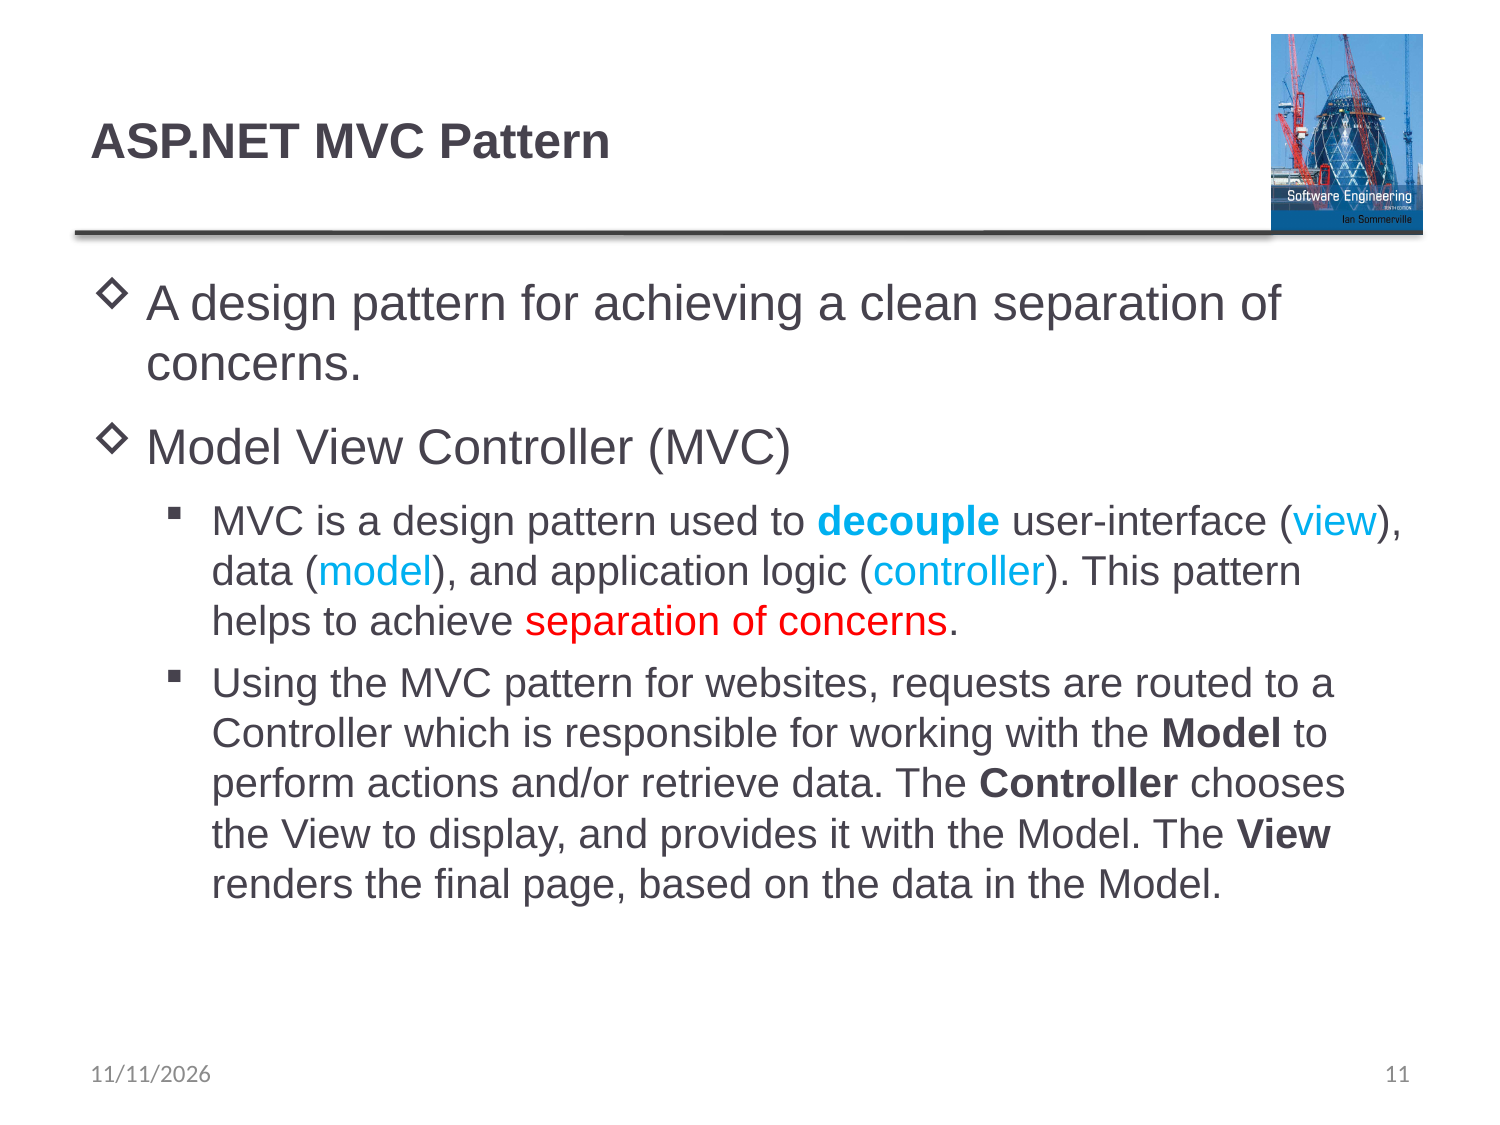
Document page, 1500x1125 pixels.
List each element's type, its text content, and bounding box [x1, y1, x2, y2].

title ASP.NET MVC Pattern [74, 44, 1272, 233]
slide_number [75, 1042, 425, 1103]
picture [1271, 34, 1423, 230]
list A design pattern for achieving a clean separation of concerns. Model View Controller (MVC) MVC is a design pattern used to decouple user-interface (view), data (model), and application logic (controller). This pattern helps to achieve separation of concerns. Using the MVC pattern for websites, requests are routed to a Controller which is responsible for working with the Model to perform actions and/or retrieve data. The Controller chooses the View to display, and provides it with the Model. The View renders the final page, based on the data in the Model. [75, 262, 1425, 957]
slide_number 11 [1074, 1042, 1425, 1103]
